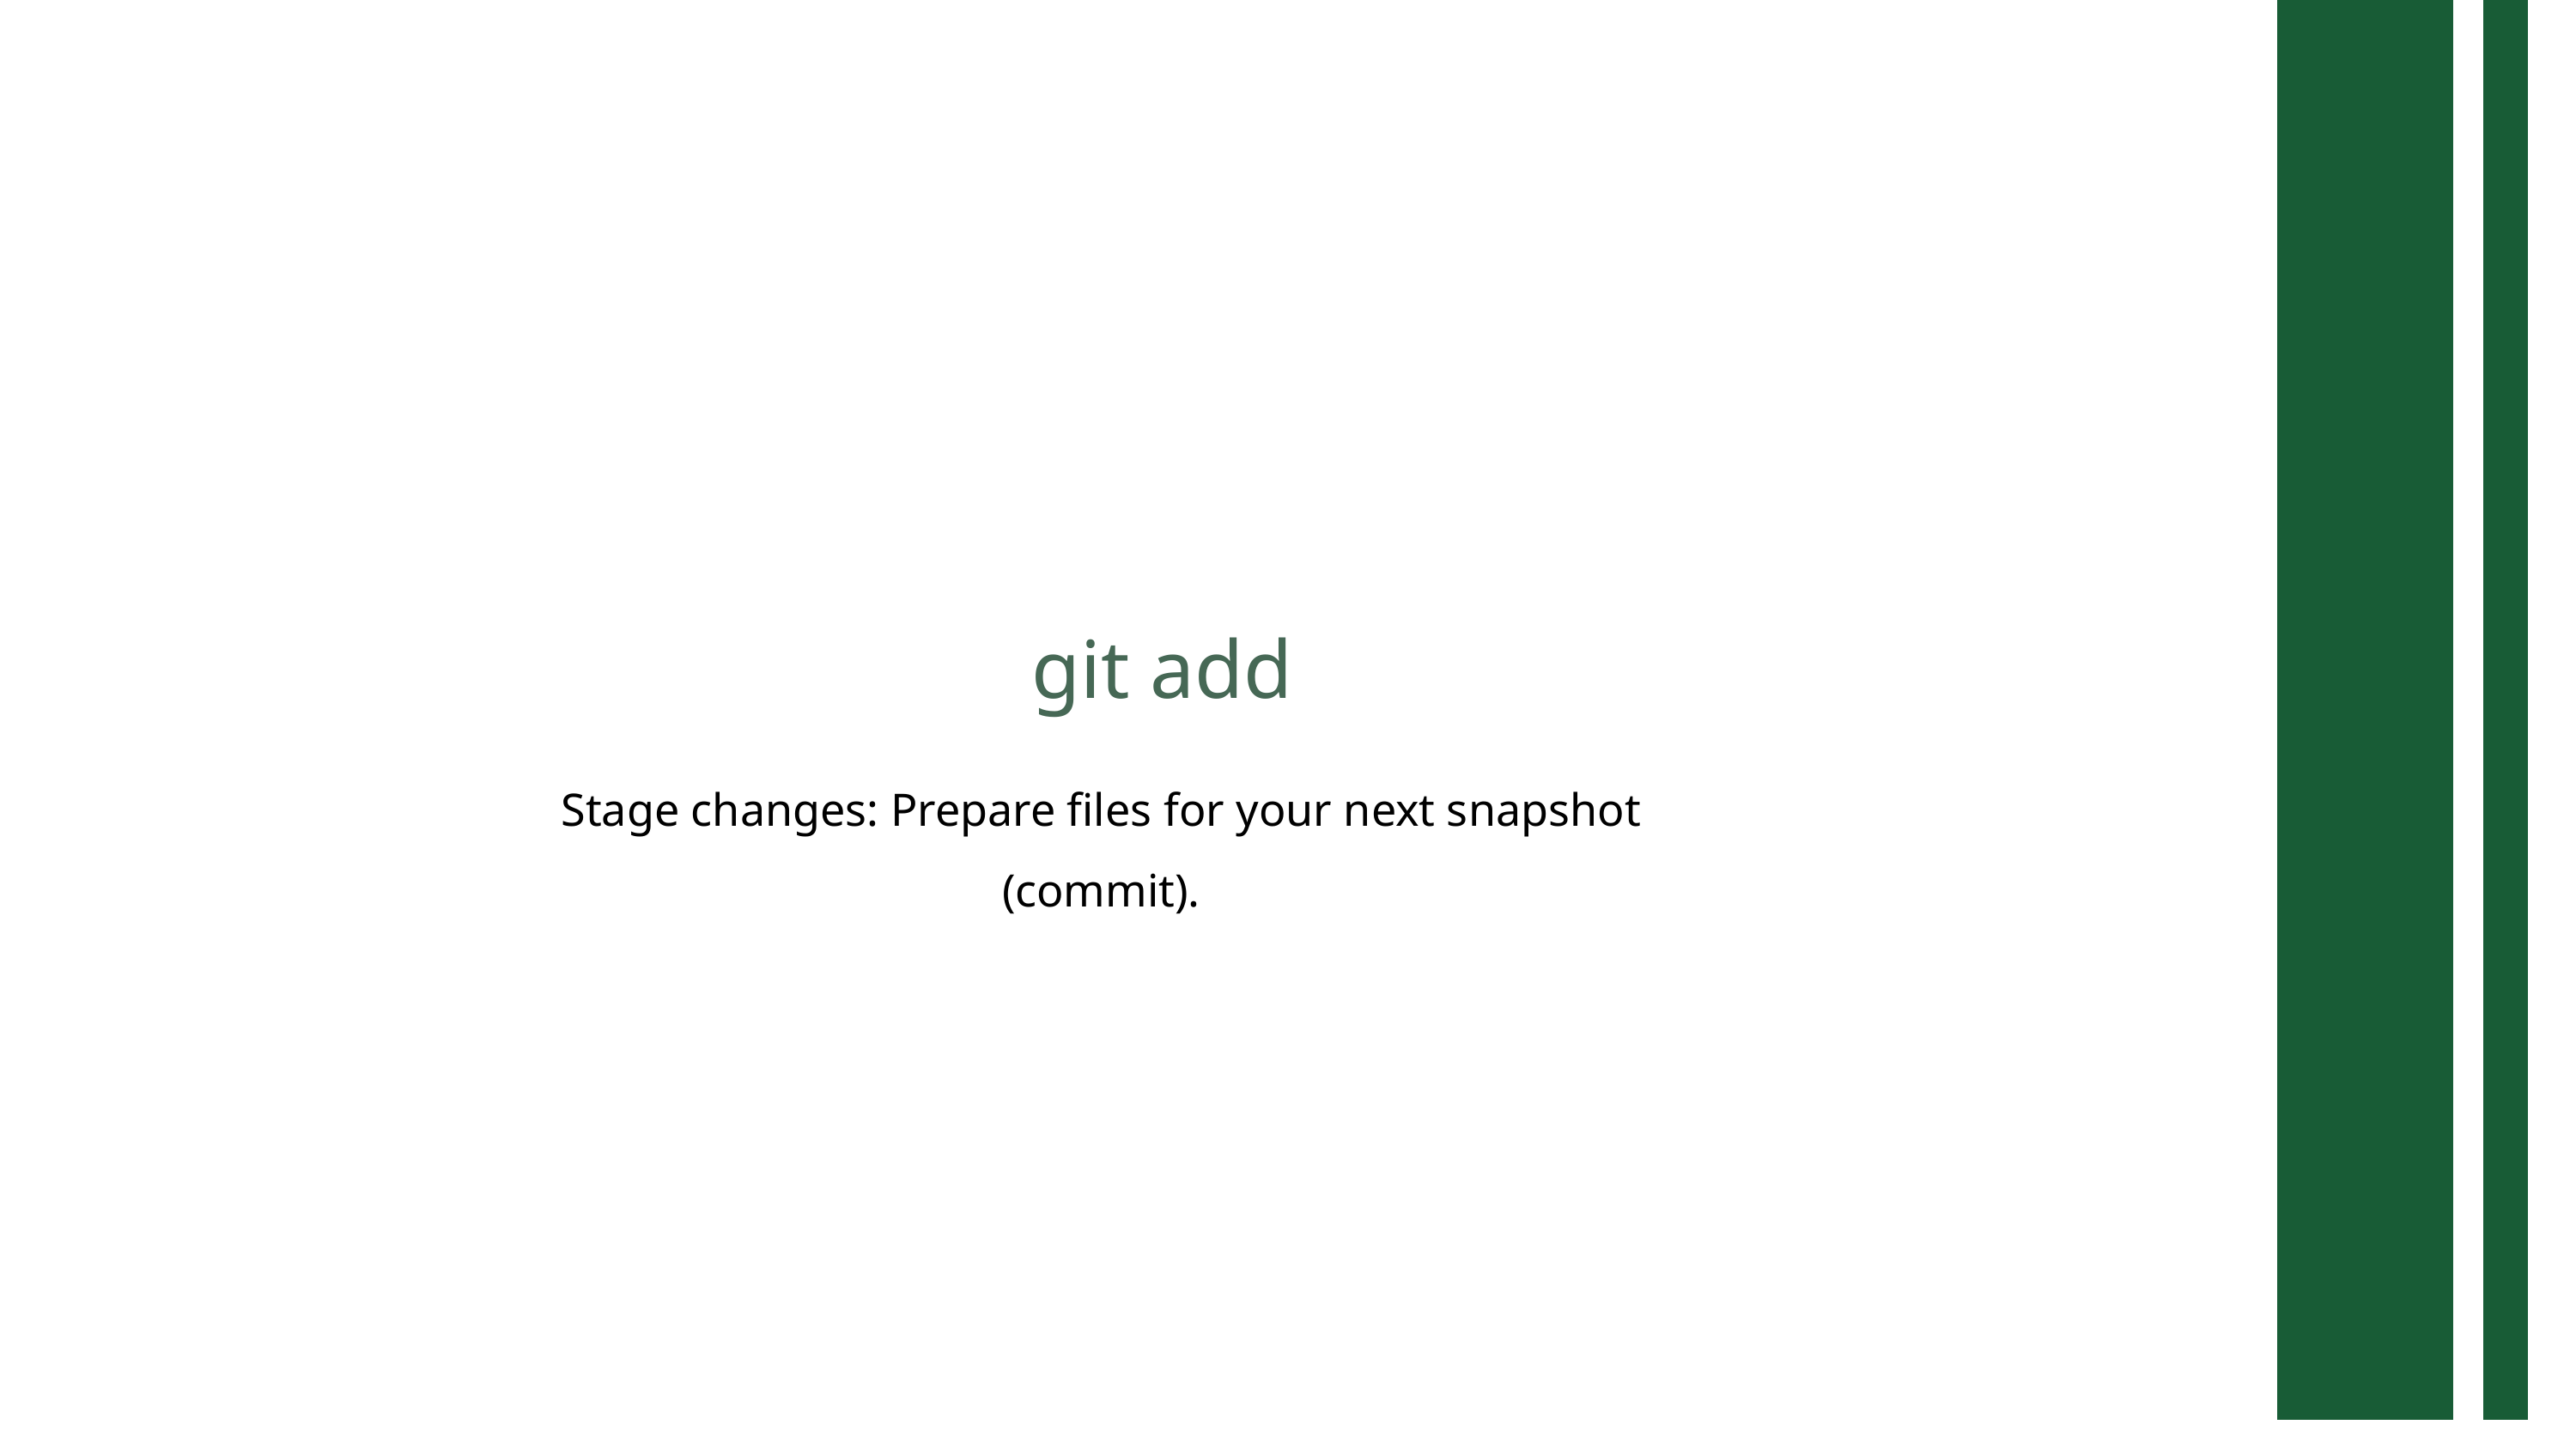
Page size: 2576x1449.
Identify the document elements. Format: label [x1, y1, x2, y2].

text_box [154, 0, 2529, 1421]
